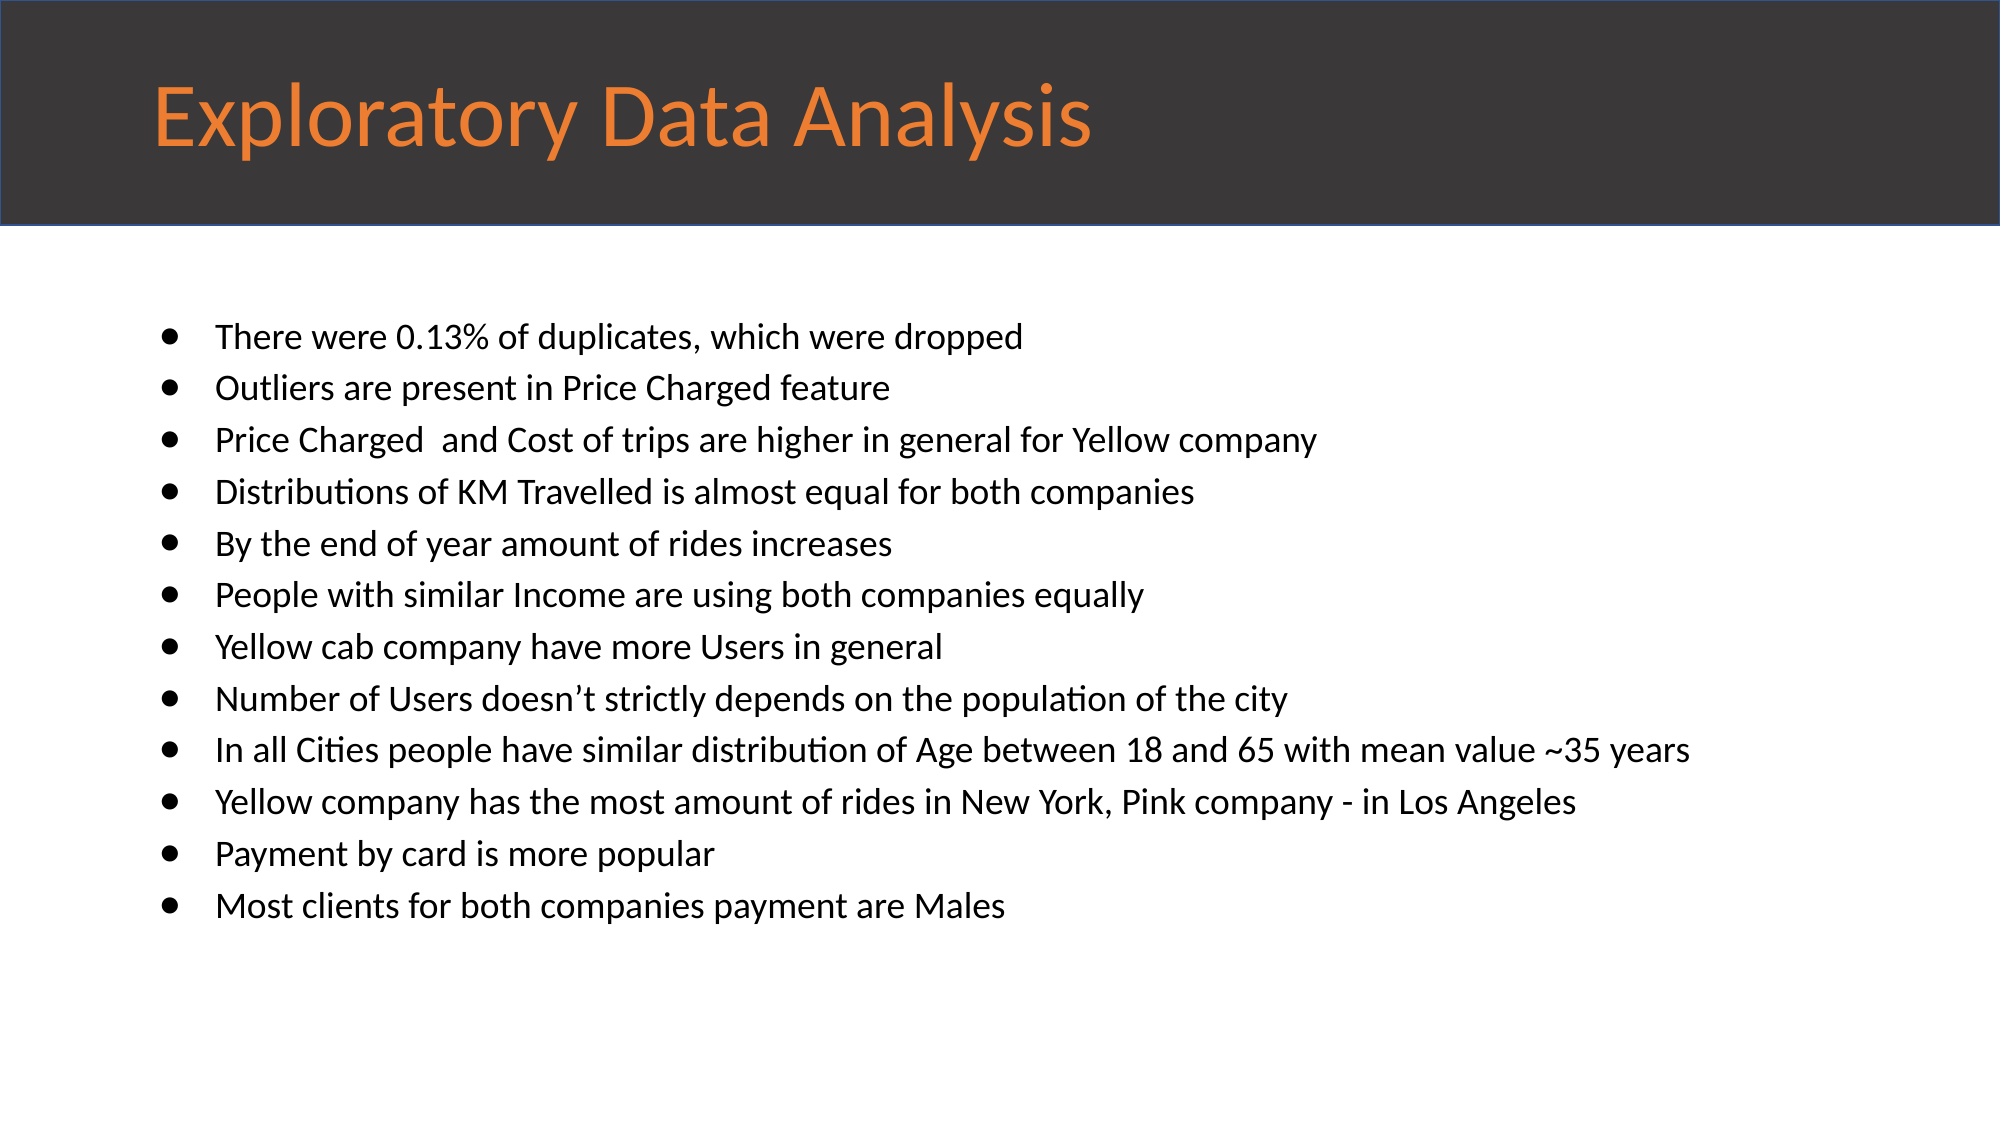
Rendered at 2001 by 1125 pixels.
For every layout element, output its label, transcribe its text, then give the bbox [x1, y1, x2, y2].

text_box [0, 0, 2000, 225]
list There were 0.13% of duplicates, which were dropped Outliers are present in Price Charged feature Price Charged and Cost of trips are higher in general for Yellow company Distributions of KM Travelled is almost equal for both companies By the end of year amount of rides increases People with similar Income are using both companies equally Yellow cab company have more Users in general Number of Users doesn’t strictly depends on the population of the city In all Cities people have similar distribution of Age between 18 and 65 with mean value ~35 years Yellow company has the most amount of rides in New York, Pink company - in Los Angeles Payment by card is more popular Most clients for both companies payment are Males [125, 297, 1850, 1012]
title Exploratory Data Analysis [137, 7, 1863, 225]
